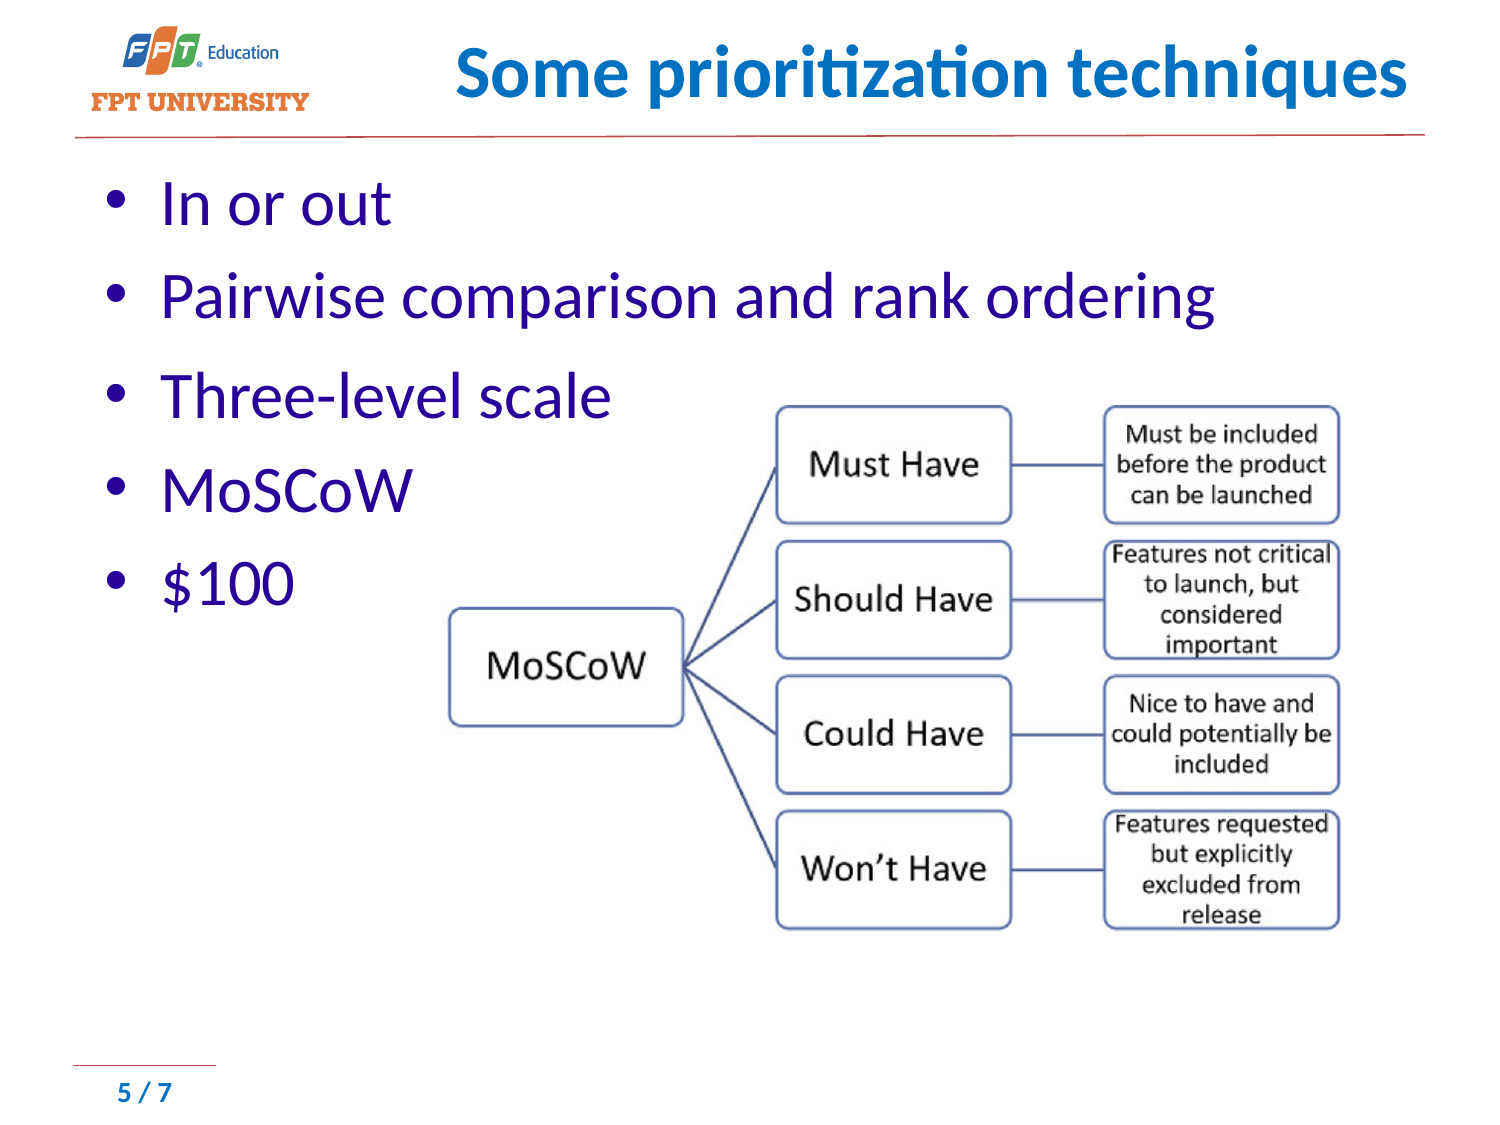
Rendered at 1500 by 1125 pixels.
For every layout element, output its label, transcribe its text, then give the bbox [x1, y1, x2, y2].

text_box Three-level scale MoSCoW $100 [89, 344, 682, 746]
picture [77, 2, 315, 133]
picture [432, 387, 1349, 941]
list In or out Pairwise comparison and rank ordering [89, 151, 1353, 355]
title Some prioritization techniques [315, 0, 1425, 135]
